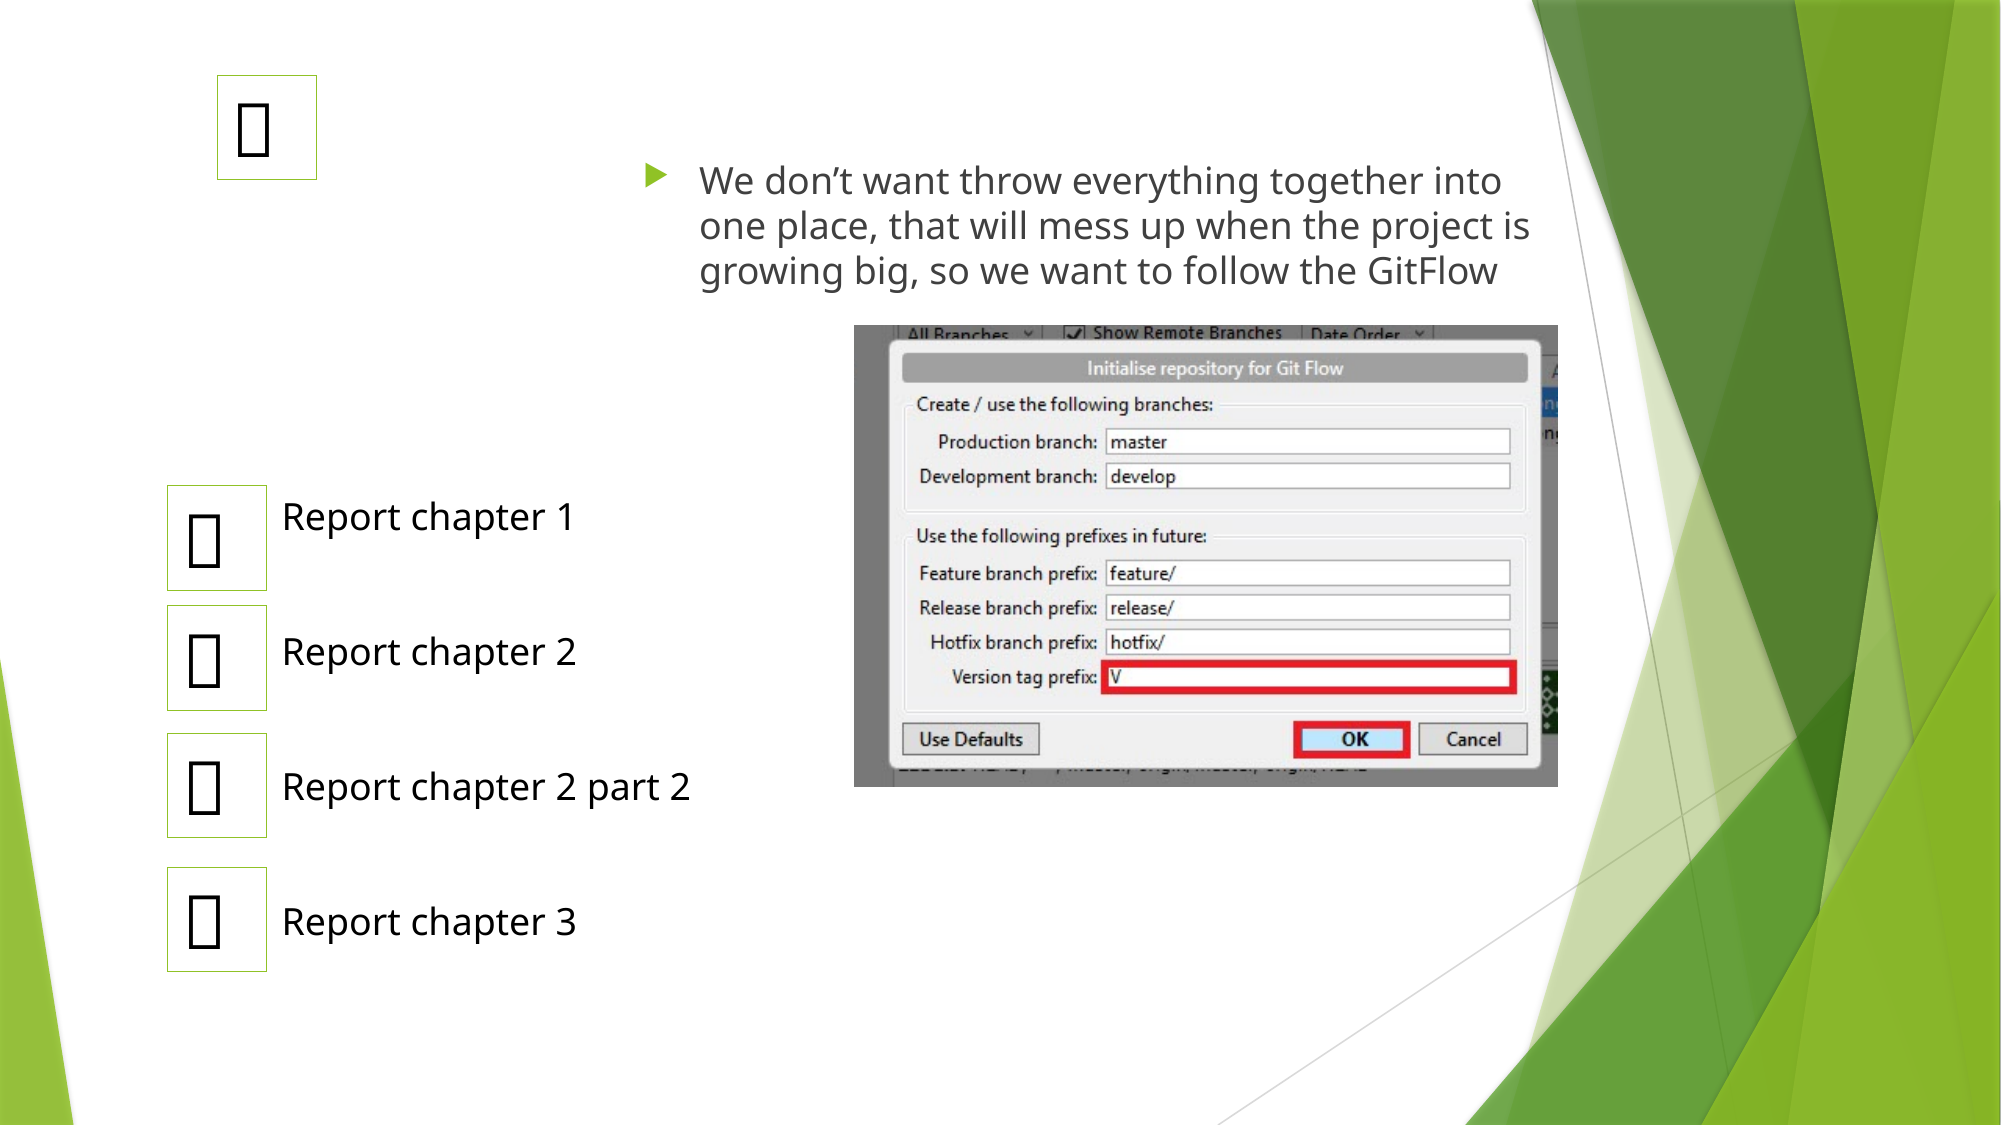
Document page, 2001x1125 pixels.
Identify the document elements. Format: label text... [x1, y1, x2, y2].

text_box  [217, 75, 317, 180]
text_box  [167, 733, 266, 838]
text_box  [167, 867, 267, 972]
text_box  [167, 485, 266, 591]
list We don’t want throw everything together into one place, that will mess up when the project is growing big, so we want to follow the GitFlow [627, 149, 1558, 316]
text_box  [167, 605, 266, 711]
text_box Report chapter 1 Report chapter 2 Report chapter 2 part 2 Report chapter 3 [266, 485, 1049, 951]
picture [854, 324, 1559, 787]
